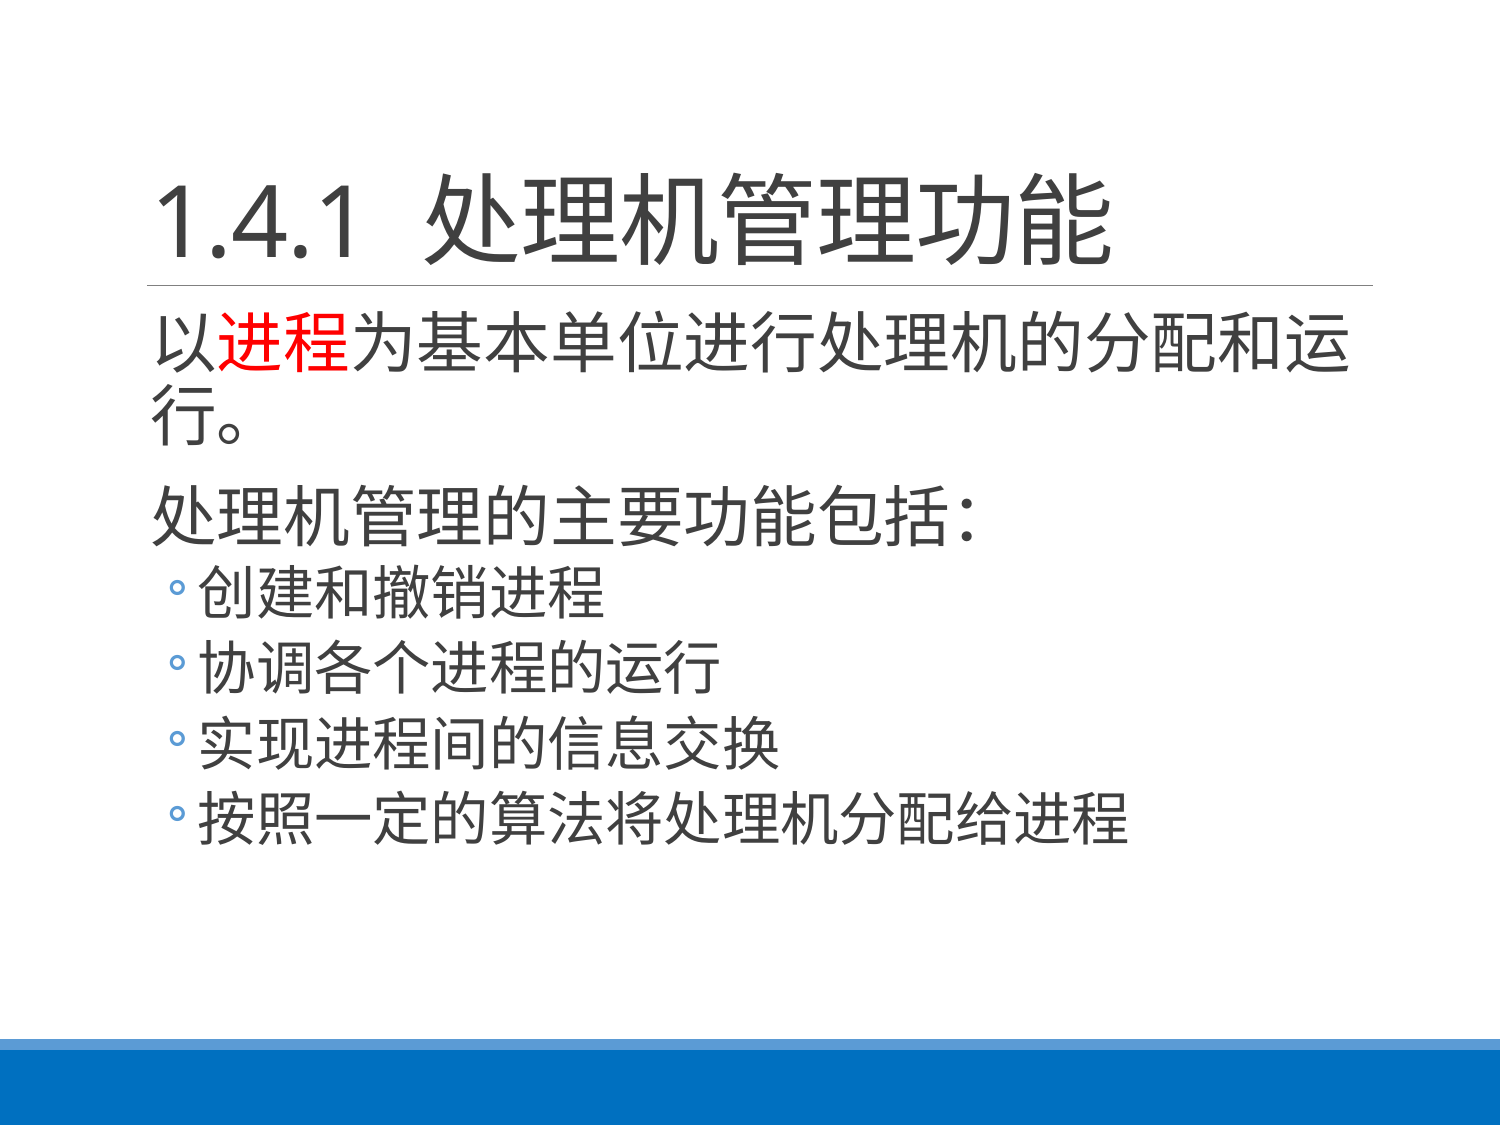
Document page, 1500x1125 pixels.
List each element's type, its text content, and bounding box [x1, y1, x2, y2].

title 1.4.1 处理机管理功能 [135, 47, 1373, 285]
list 以进程为基本单位进行处理机的分配和运行。 处理机管理的主要功能包括： 创建和撤销进程 协调各个进程的运行 实现进程间的信息交换 按照一定的算法将处理机分配给进程 [135, 302, 1373, 963]
